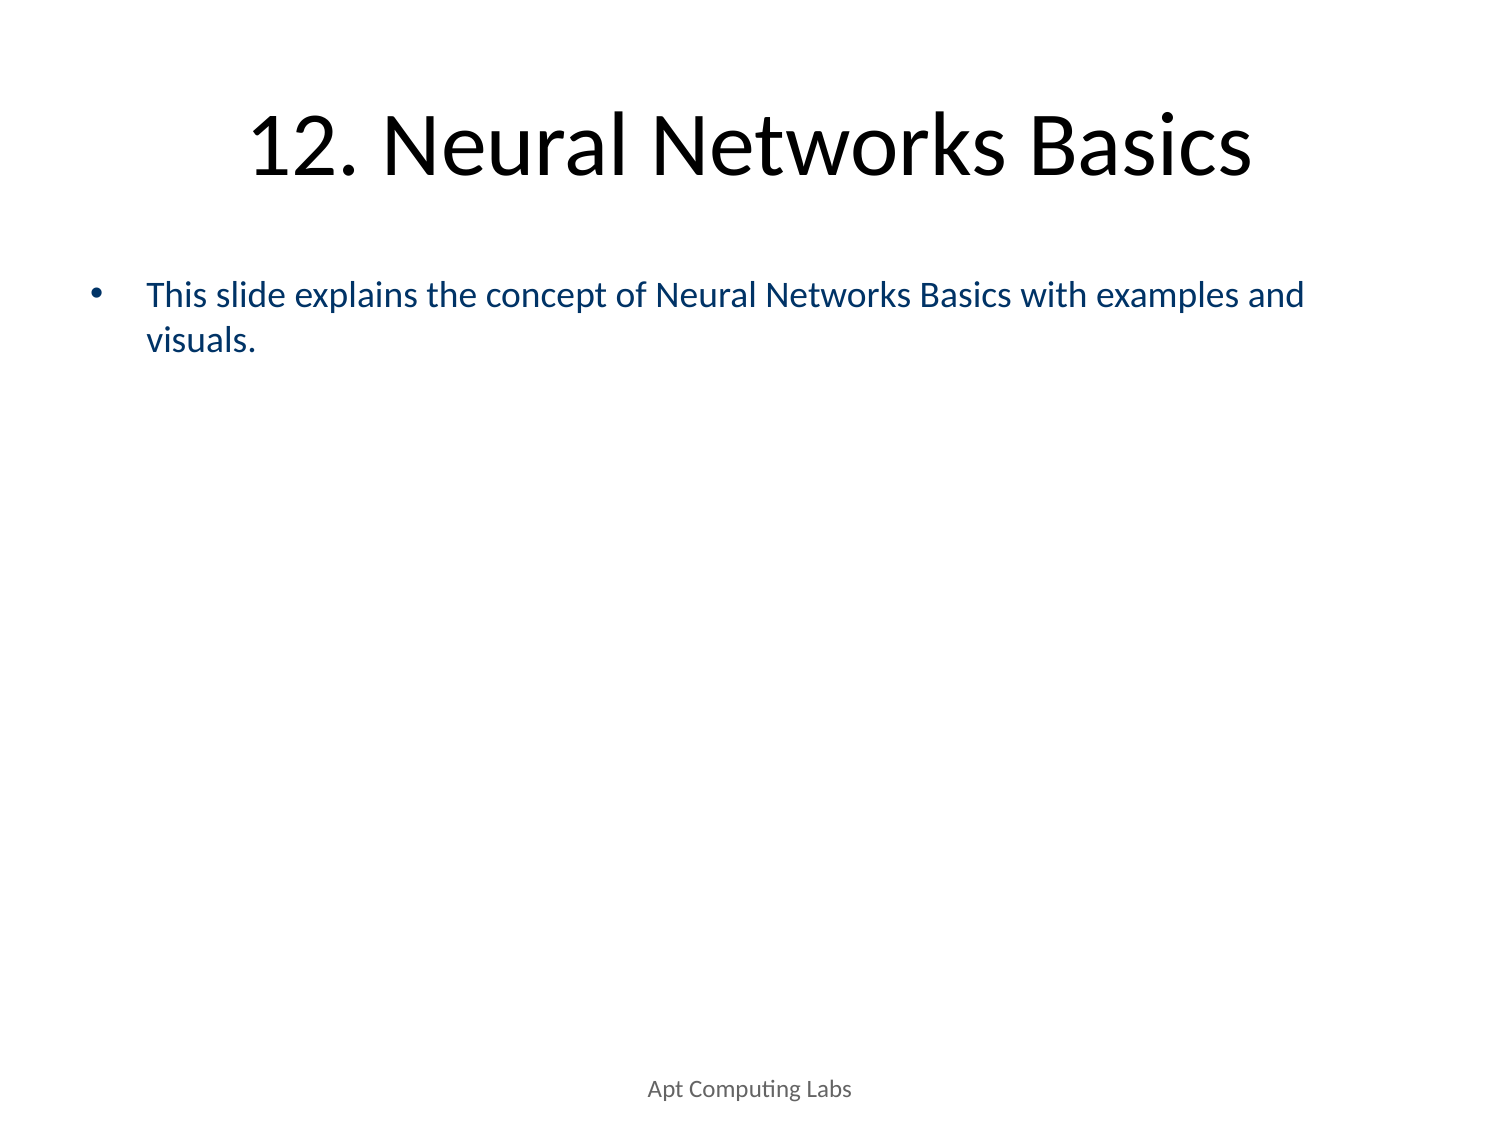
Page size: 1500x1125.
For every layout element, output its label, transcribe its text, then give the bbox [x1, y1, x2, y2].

list This slide explains the concept of Neural Networks Basics with examples and visuals. [75, 262, 1425, 1005]
title 12. Neural Networks Basics [75, 45, 1425, 233]
text_box Apt Computing Labs [632, 1020, 868, 1110]
